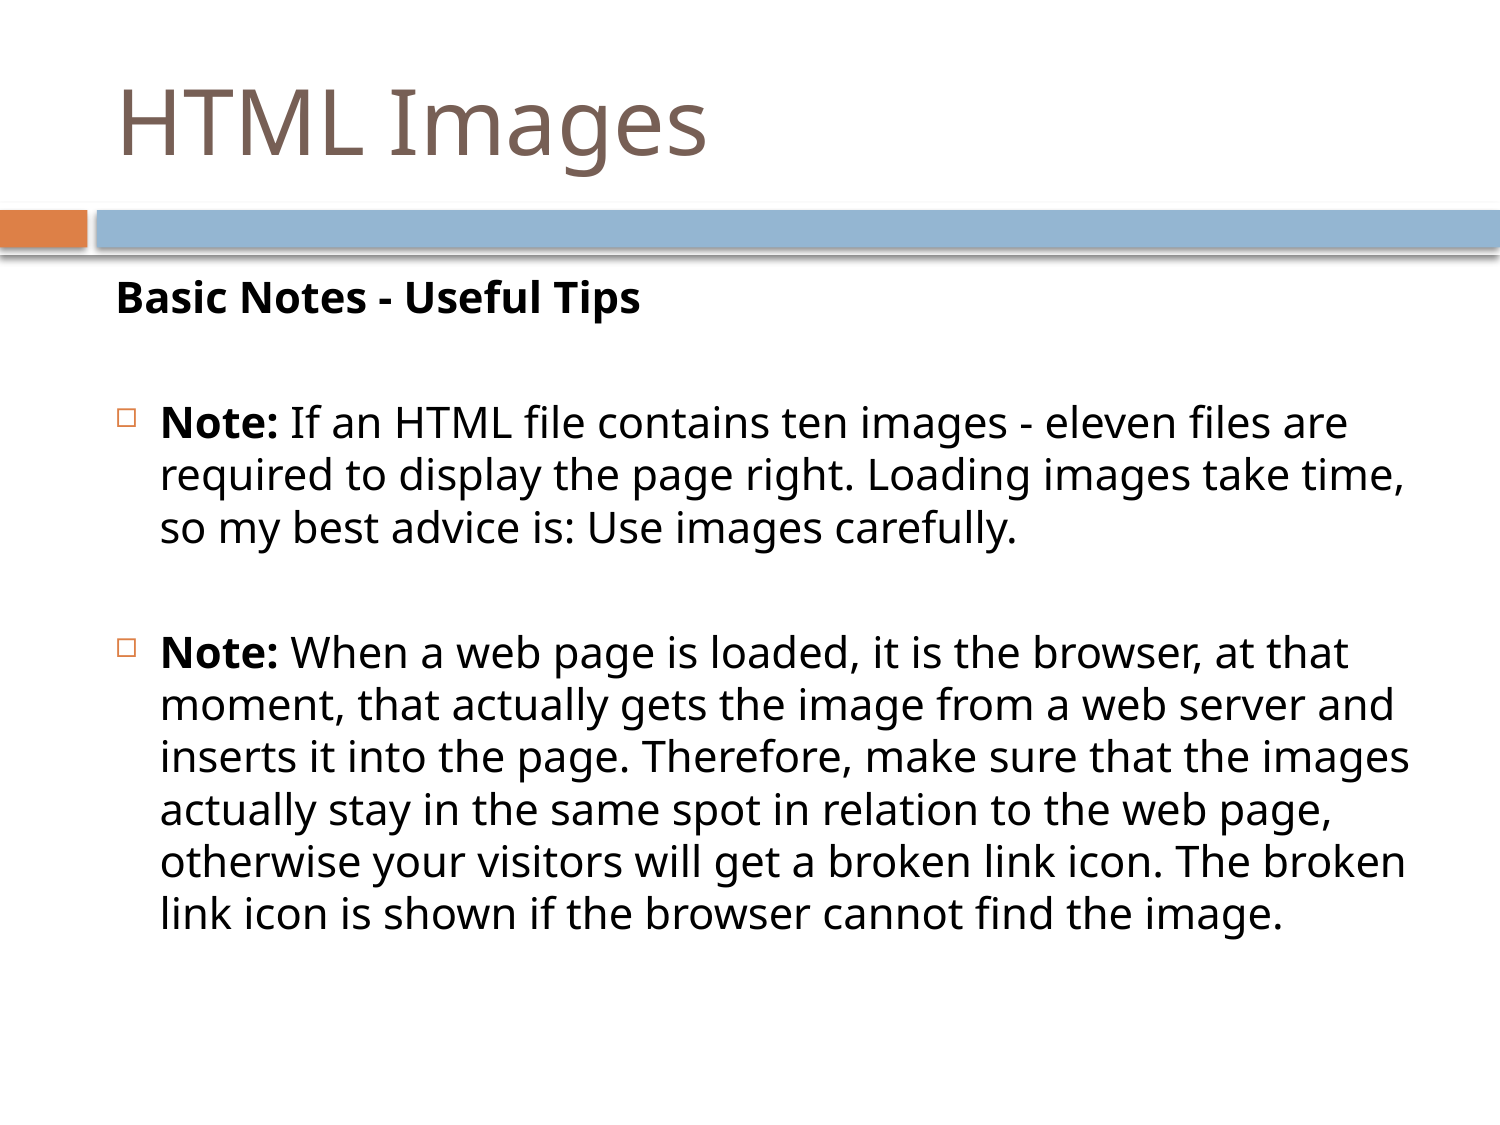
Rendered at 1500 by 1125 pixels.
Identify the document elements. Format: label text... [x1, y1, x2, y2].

title HTML Images [100, 37, 1438, 200]
list Basic Notes - Useful Tips Note: If an HTML file contains ten images - eleven files are required to display the page right. Loading images take time, so my best advice is: Use images carefully. Note: When a web page is loaded, it is the browser, at that moment, that actually gets the image from a web server and inserts it into the page. Therefore, make sure that the images actually stay in the same spot in relation to the web page, otherwise your visitors will get a broken link icon. The broken link icon is shown if the browser cannot find the image. [100, 262, 1438, 1000]
